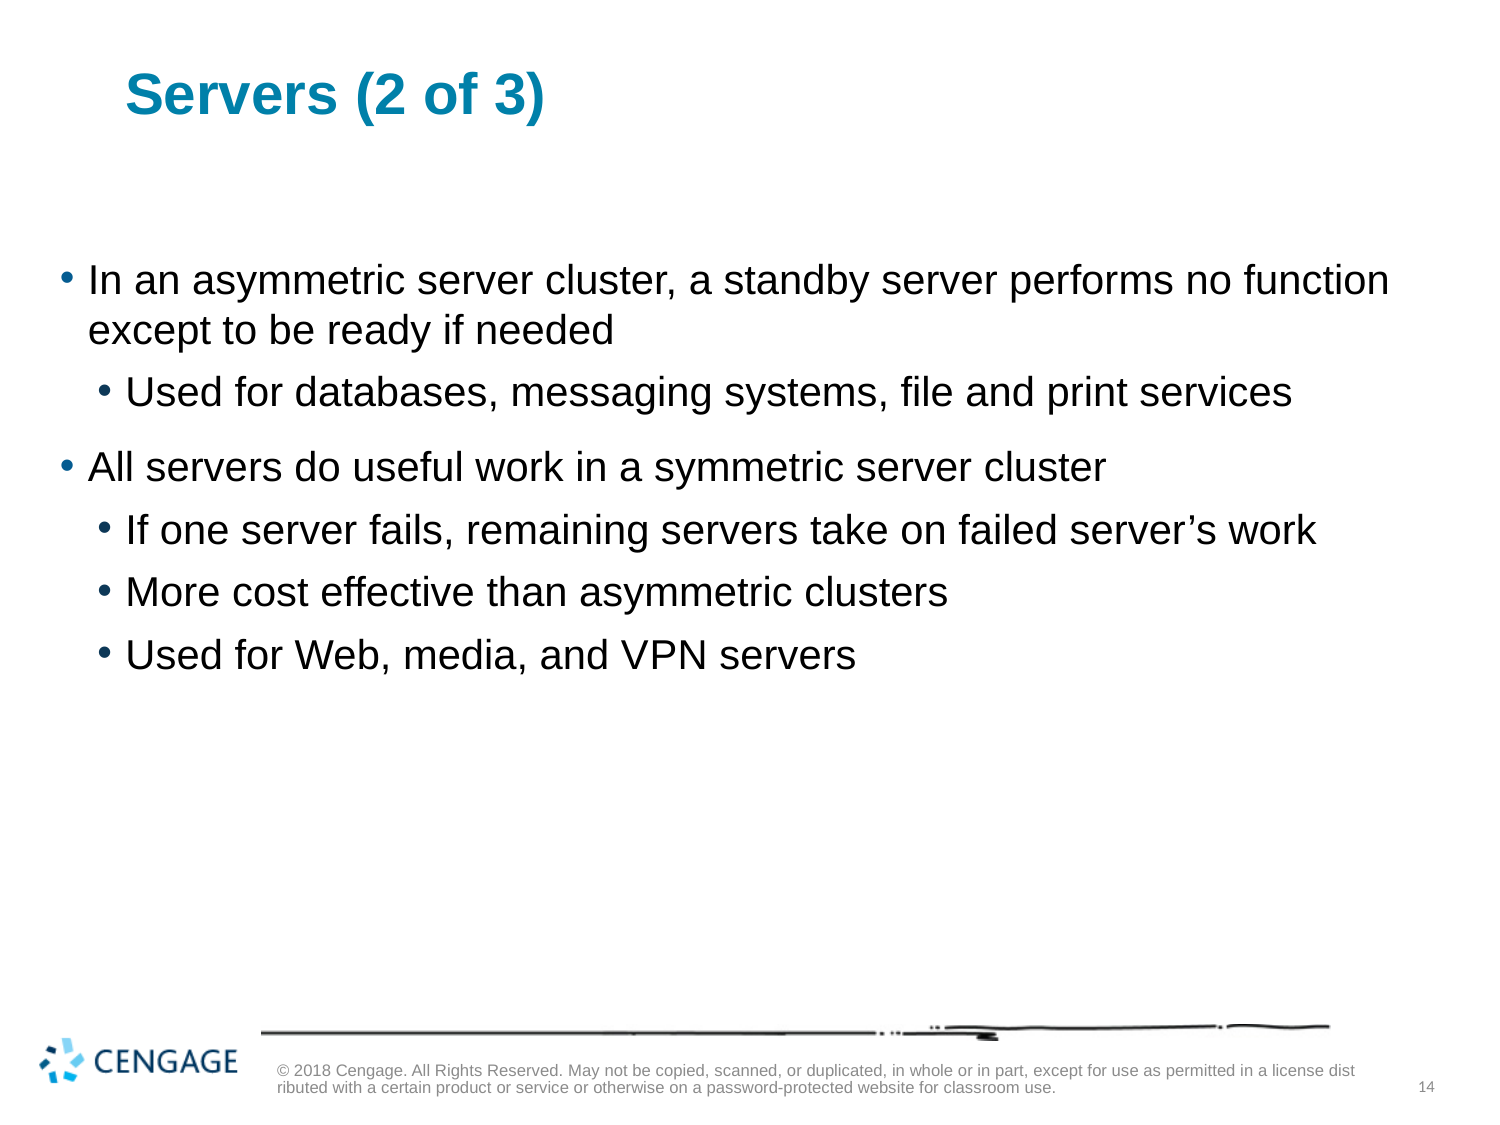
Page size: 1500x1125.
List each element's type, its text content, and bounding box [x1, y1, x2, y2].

footer © 2018 Cengage. All Rights Reserved. May not be copied, scanned, or duplicated, in whole or in part, except for use as permitted in a license distributed with a certain product or service or otherwise on a password-protected website for classroom use. [262, 1050, 1375, 1091]
picture [19, 1024, 250, 1096]
picture [261, 1024, 1331, 1041]
list In an asymmetric server cluster, a standby server performs no function except to be ready if needed Used for databases, messaging systems, file and print services All servers do useful work in a symmetric server cluster If one server fails, remaining servers take on failed server’s work More cost effective than asymmetric clusters Used for Web, media, and V P N servers [59, 252, 1441, 682]
title Servers (2 of 3) [125, 55, 1442, 127]
